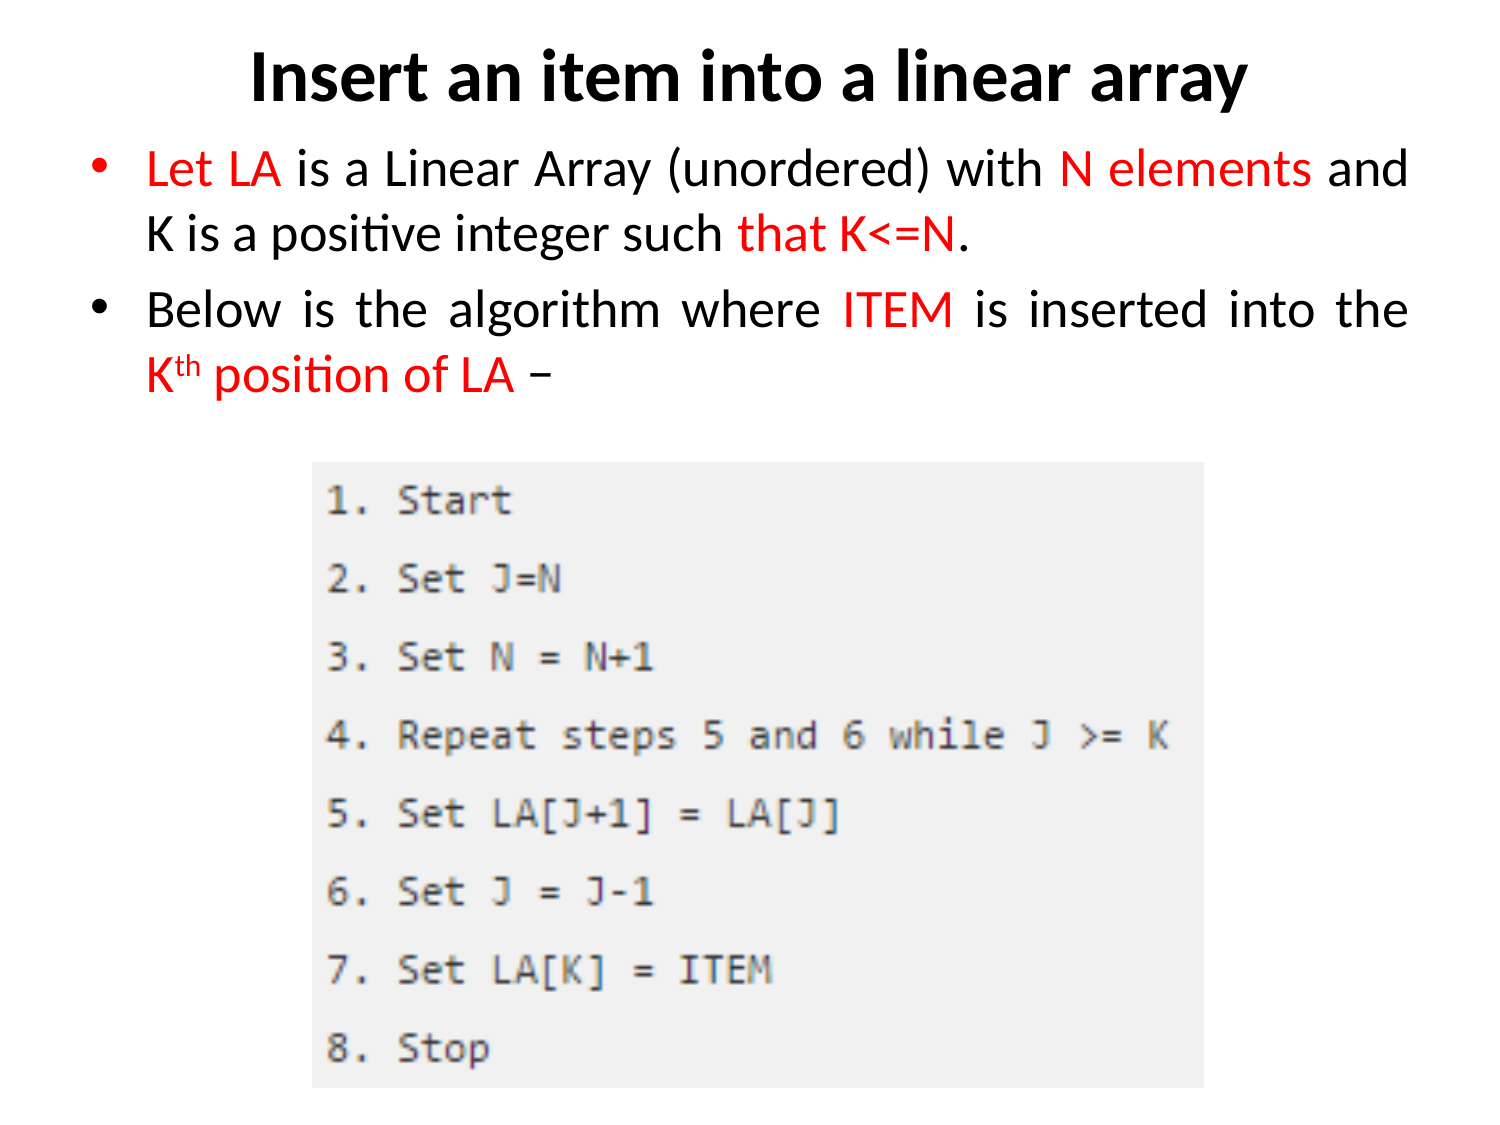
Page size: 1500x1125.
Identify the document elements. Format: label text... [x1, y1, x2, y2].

title Insert an item into a linear array [75, 12, 1425, 125]
list Let LA is a Linear Array (unordered) with N elements and K is a positive integer such that K<=N. Below is the algorithm where ITEM is inserted into the Kth position of LA − [75, 125, 1425, 868]
picture [312, 462, 1205, 1088]
